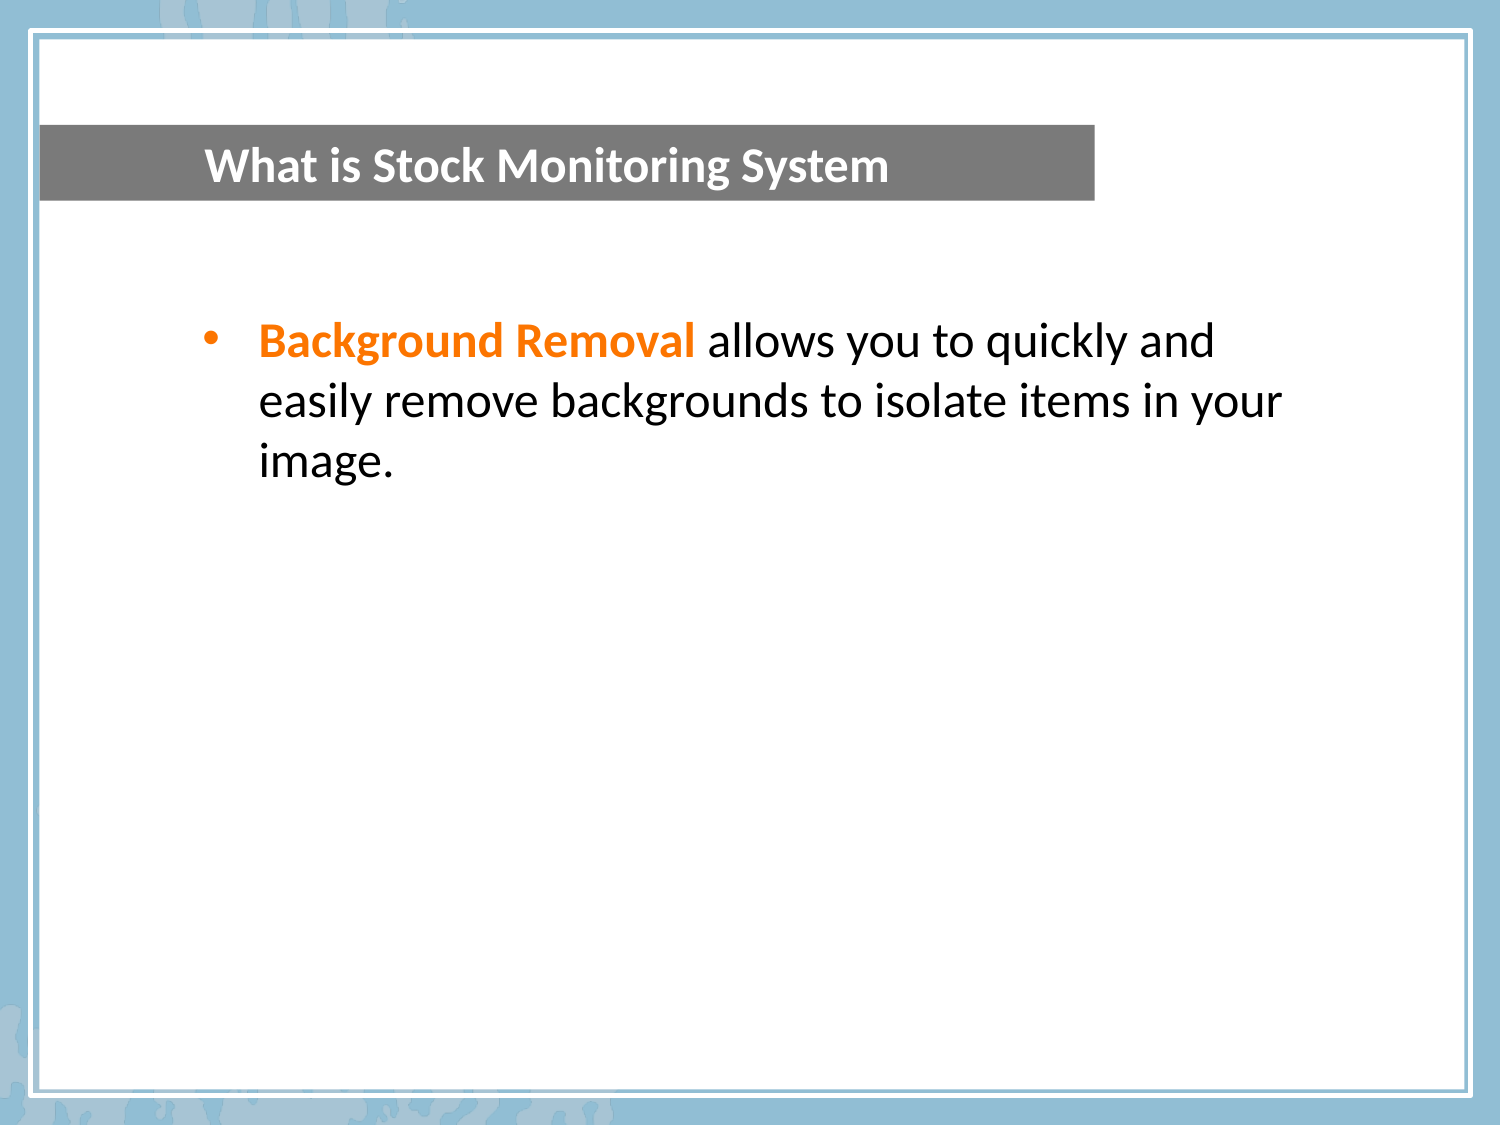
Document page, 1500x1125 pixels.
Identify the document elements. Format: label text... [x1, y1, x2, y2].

picture [0, 0, 624, 1125]
text_box What is Stock Monitoring System [39, 124, 1095, 201]
text_box Background Removal allows you to quickly and easily remove backgrounds to isolate items in your image. [187, 299, 1300, 1063]
text_box [29, 29, 1473, 1098]
